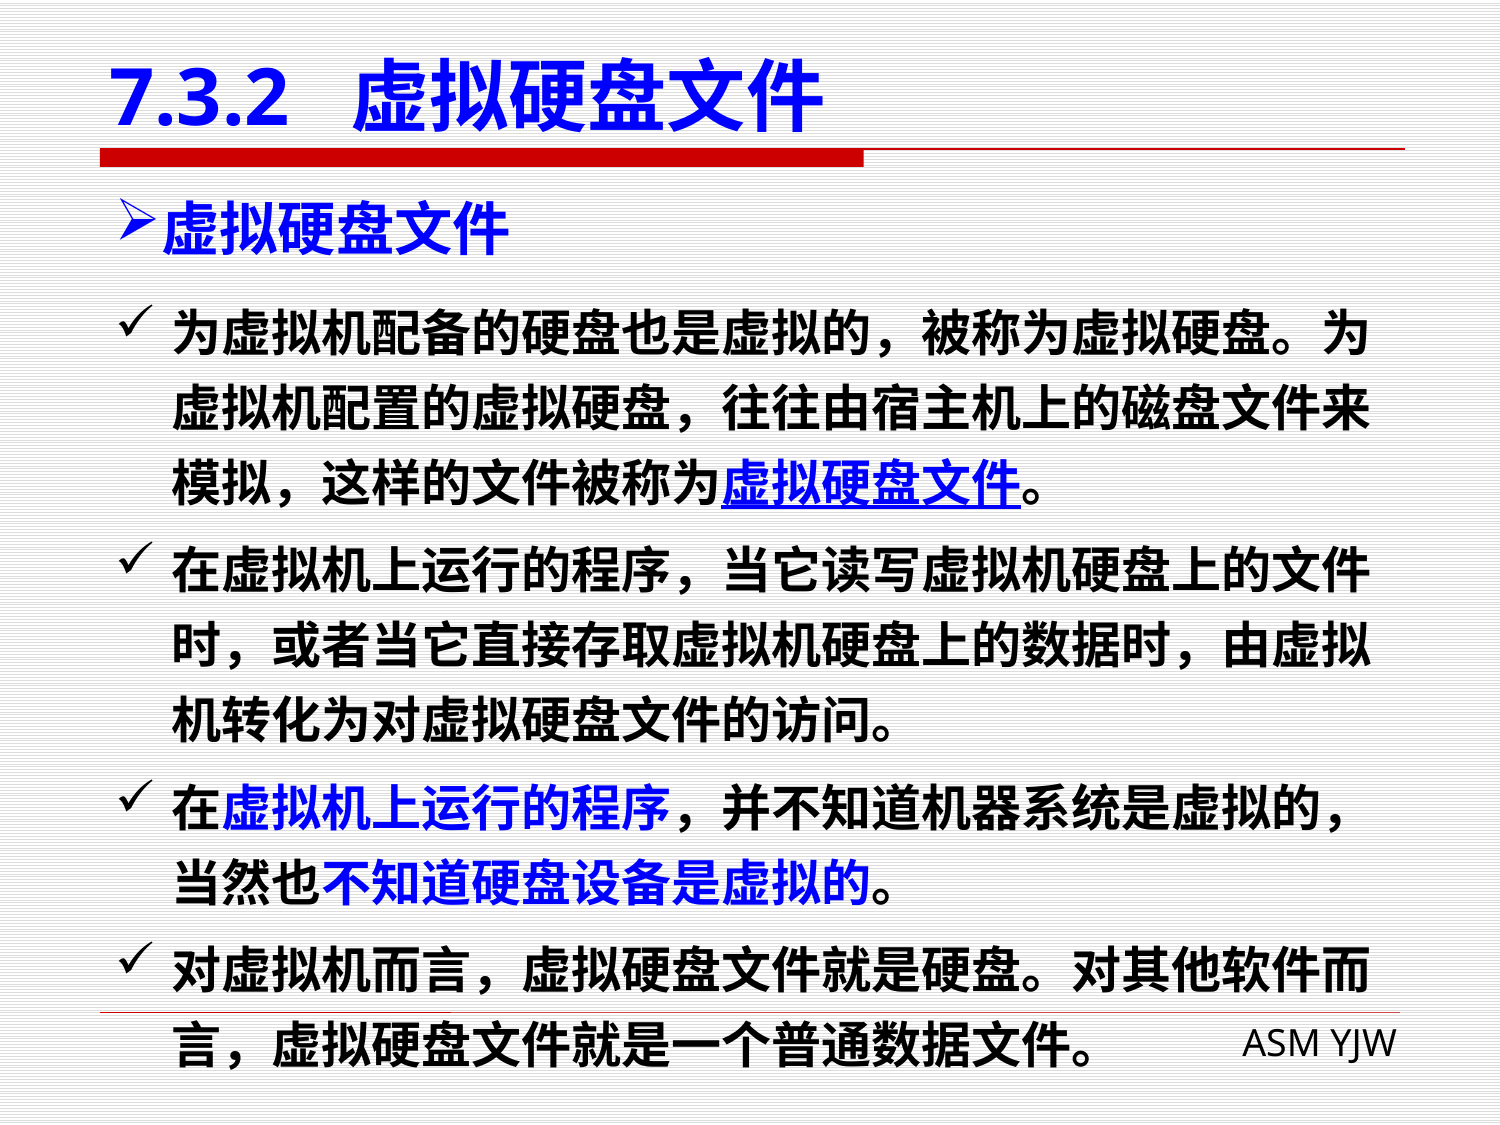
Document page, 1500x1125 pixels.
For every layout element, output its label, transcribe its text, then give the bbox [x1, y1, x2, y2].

text_box 为虚拟机配备的硬盘也是虚拟的，被称为虚拟硬盘。为虚拟机配置的虚拟硬盘，往往由宿主机上的磁盘文件来模拟，这样的文件被称为虚拟硬盘文件。 在虚拟机上运行的程序，当它读写虚拟机硬盘上的文件时，或者当它直接存取虚拟机硬盘上的数据时，由虚拟机转化为对虚拟硬盘文件的访问。 在虚拟机上运行的程序，并不知道机器系统是虚拟的，当然也不知道硬盘设备是虚拟的。 对虚拟机而言，虚拟硬盘文件就是硬盘。对其他软件而言，虚拟硬盘文件就是一个普通数据文件。 [100, 278, 1400, 1082]
text_box 虚拟硬盘文件 [100, 184, 1400, 270]
title 7.3.2 虚拟硬盘文件 [94, 50, 1407, 149]
